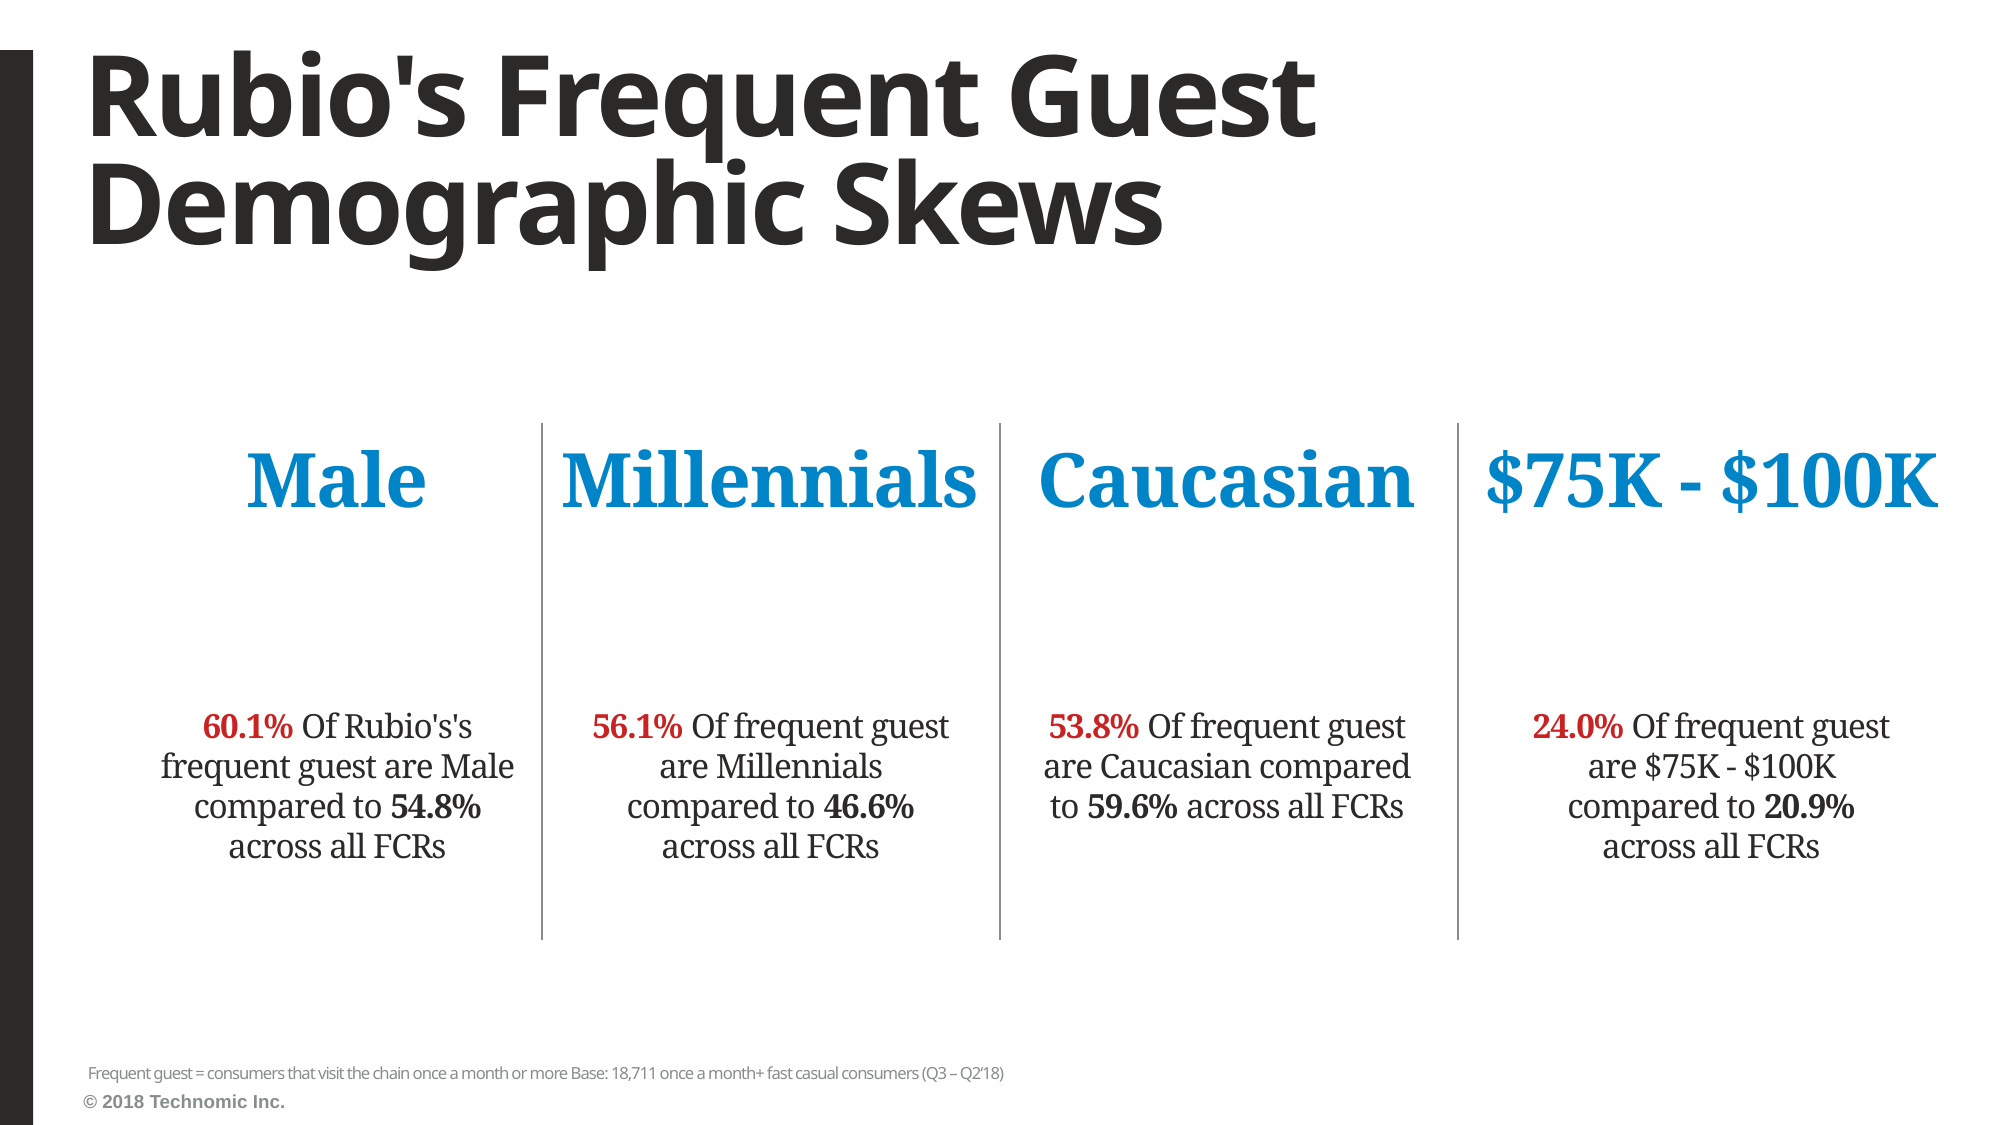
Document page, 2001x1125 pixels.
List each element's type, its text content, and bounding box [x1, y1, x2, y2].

list Frequent guest = consumers that visit the chain once a month or more Base: 18,711 once a month+ fast casual consumers (Q3 – Q2‘18) [87, 1062, 1895, 1125]
list 53.8% Of frequent guest are Caucasian compared to 59.6% across all FCRs [1039, 705, 1415, 931]
list Millennials [553, 432, 988, 613]
list 56.1% Of frequent guest are Millennials compared to 46.6% across all FCRs [583, 705, 959, 931]
list 60.1% Of Rubio's's frequent guest are Male compared to 54.8% across all FCRs [150, 705, 525, 931]
list 24.0% Of frequent guest are $75K - $100K compared to 20.9% across all FCRs [1523, 705, 1899, 931]
list Caucasian [1007, 432, 1447, 613]
list $75K - $100K [1462, 432, 1961, 613]
list Male [150, 432, 525, 613]
title Rubio's Frequent Guest Demographic Skews [83, 50, 1663, 195]
